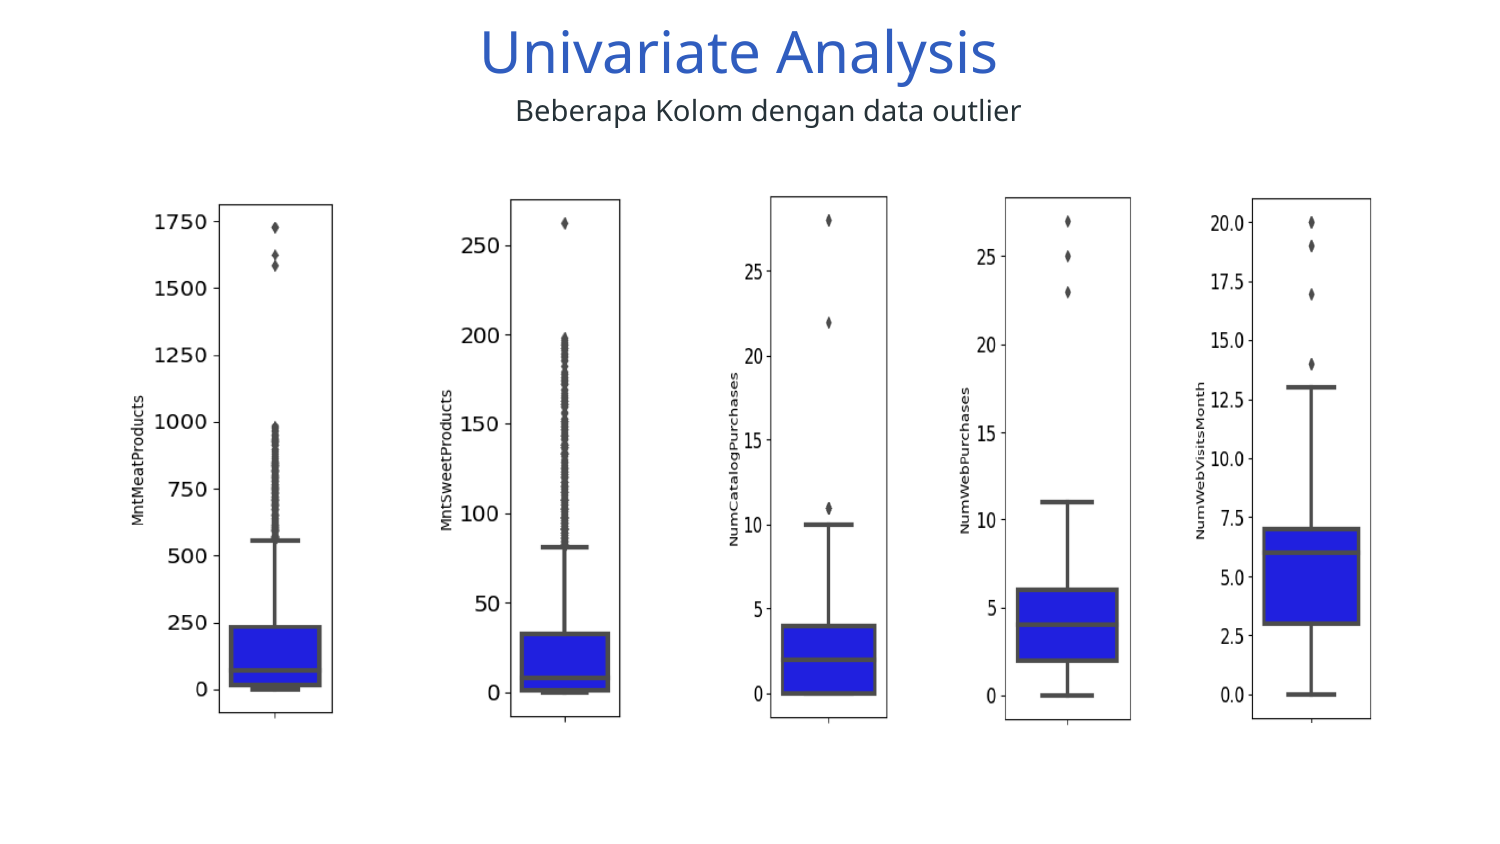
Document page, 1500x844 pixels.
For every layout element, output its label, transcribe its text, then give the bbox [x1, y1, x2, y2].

picture [951, 189, 1136, 726]
picture [121, 189, 351, 726]
subtitle Beberapa Kolom dengan data outlier [475, 77, 1062, 145]
picture [713, 189, 898, 726]
picture [1194, 187, 1379, 724]
picture [426, 189, 646, 731]
title Univariate Analysis [40, 0, 1438, 94]
